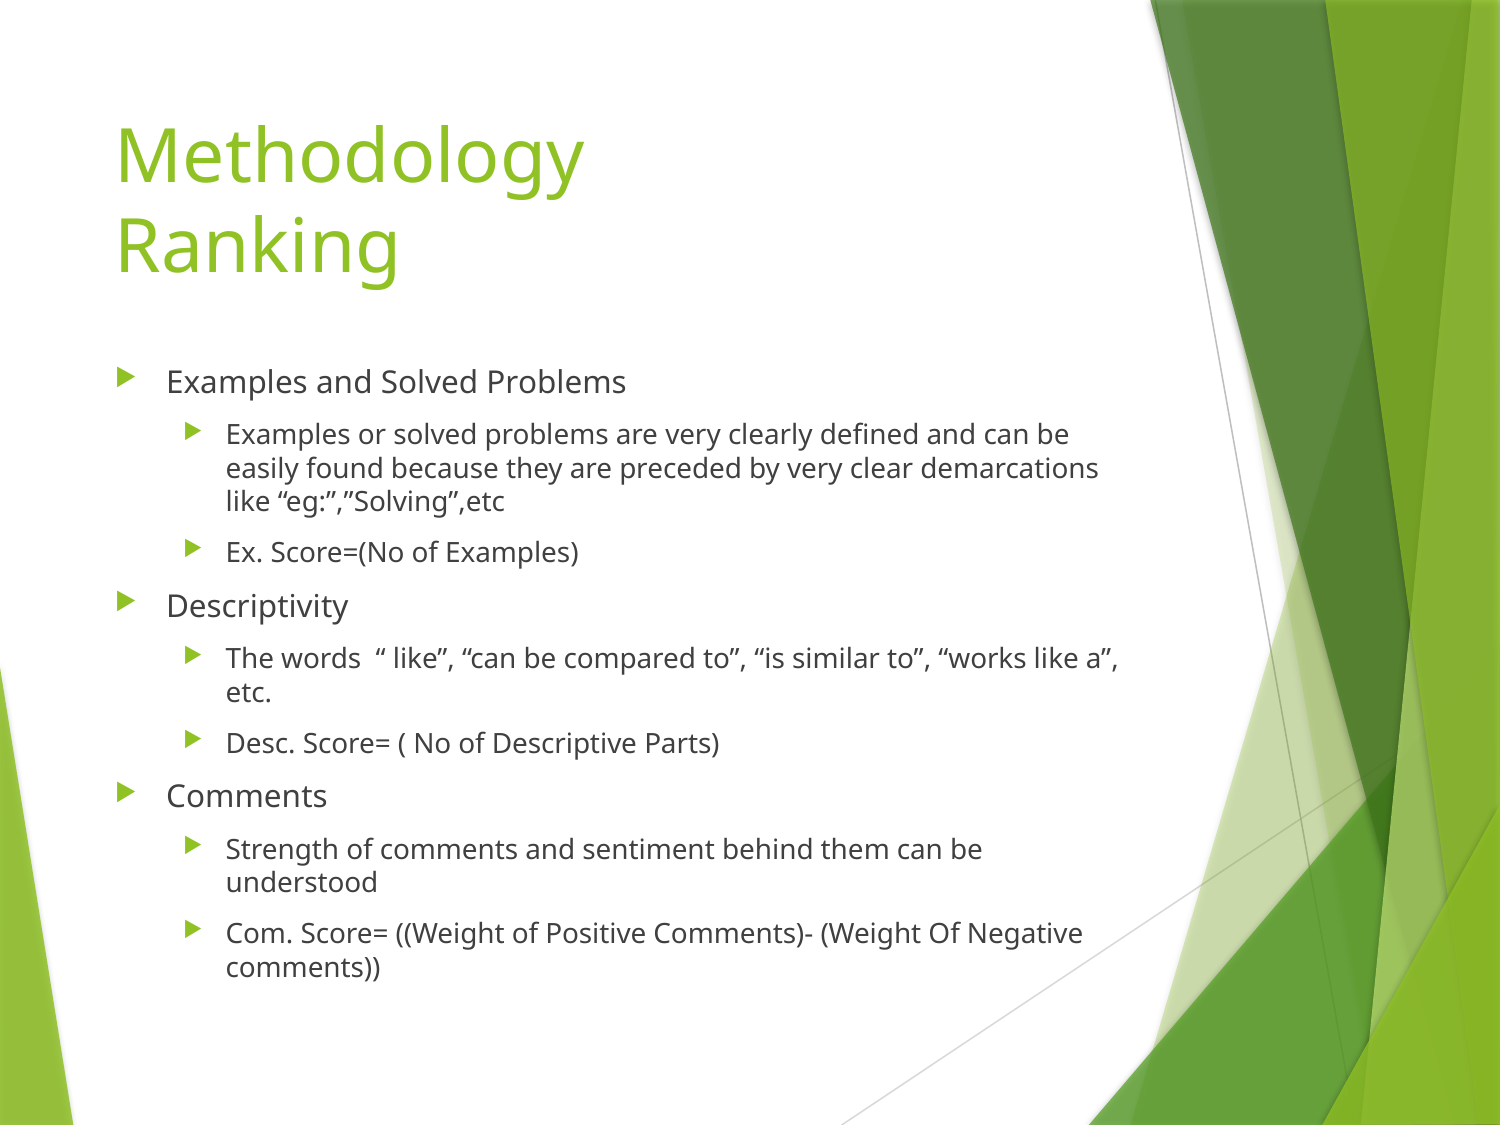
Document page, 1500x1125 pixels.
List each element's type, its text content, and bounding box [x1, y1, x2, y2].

list Examples and Solved Problems Examples or solved problems are very clearly defined and can be easily found because they are preceded by very clear demarcations like “eg:”,”Solving”,etc Ex. Score=(No of Examples) Descriptivity The words “ like”, “can be compared to”, “is similar to”, “works like a”, etc. Desc. Score= ( No of Descriptive Parts) Comments Strength of comments and sentiment behind them can be understood Com. Score= ((Weight of Positive Comments)- (Weight Of Negative comments)) [99, 354, 1142, 992]
title Methodology Ranking [99, 99, 1142, 317]
